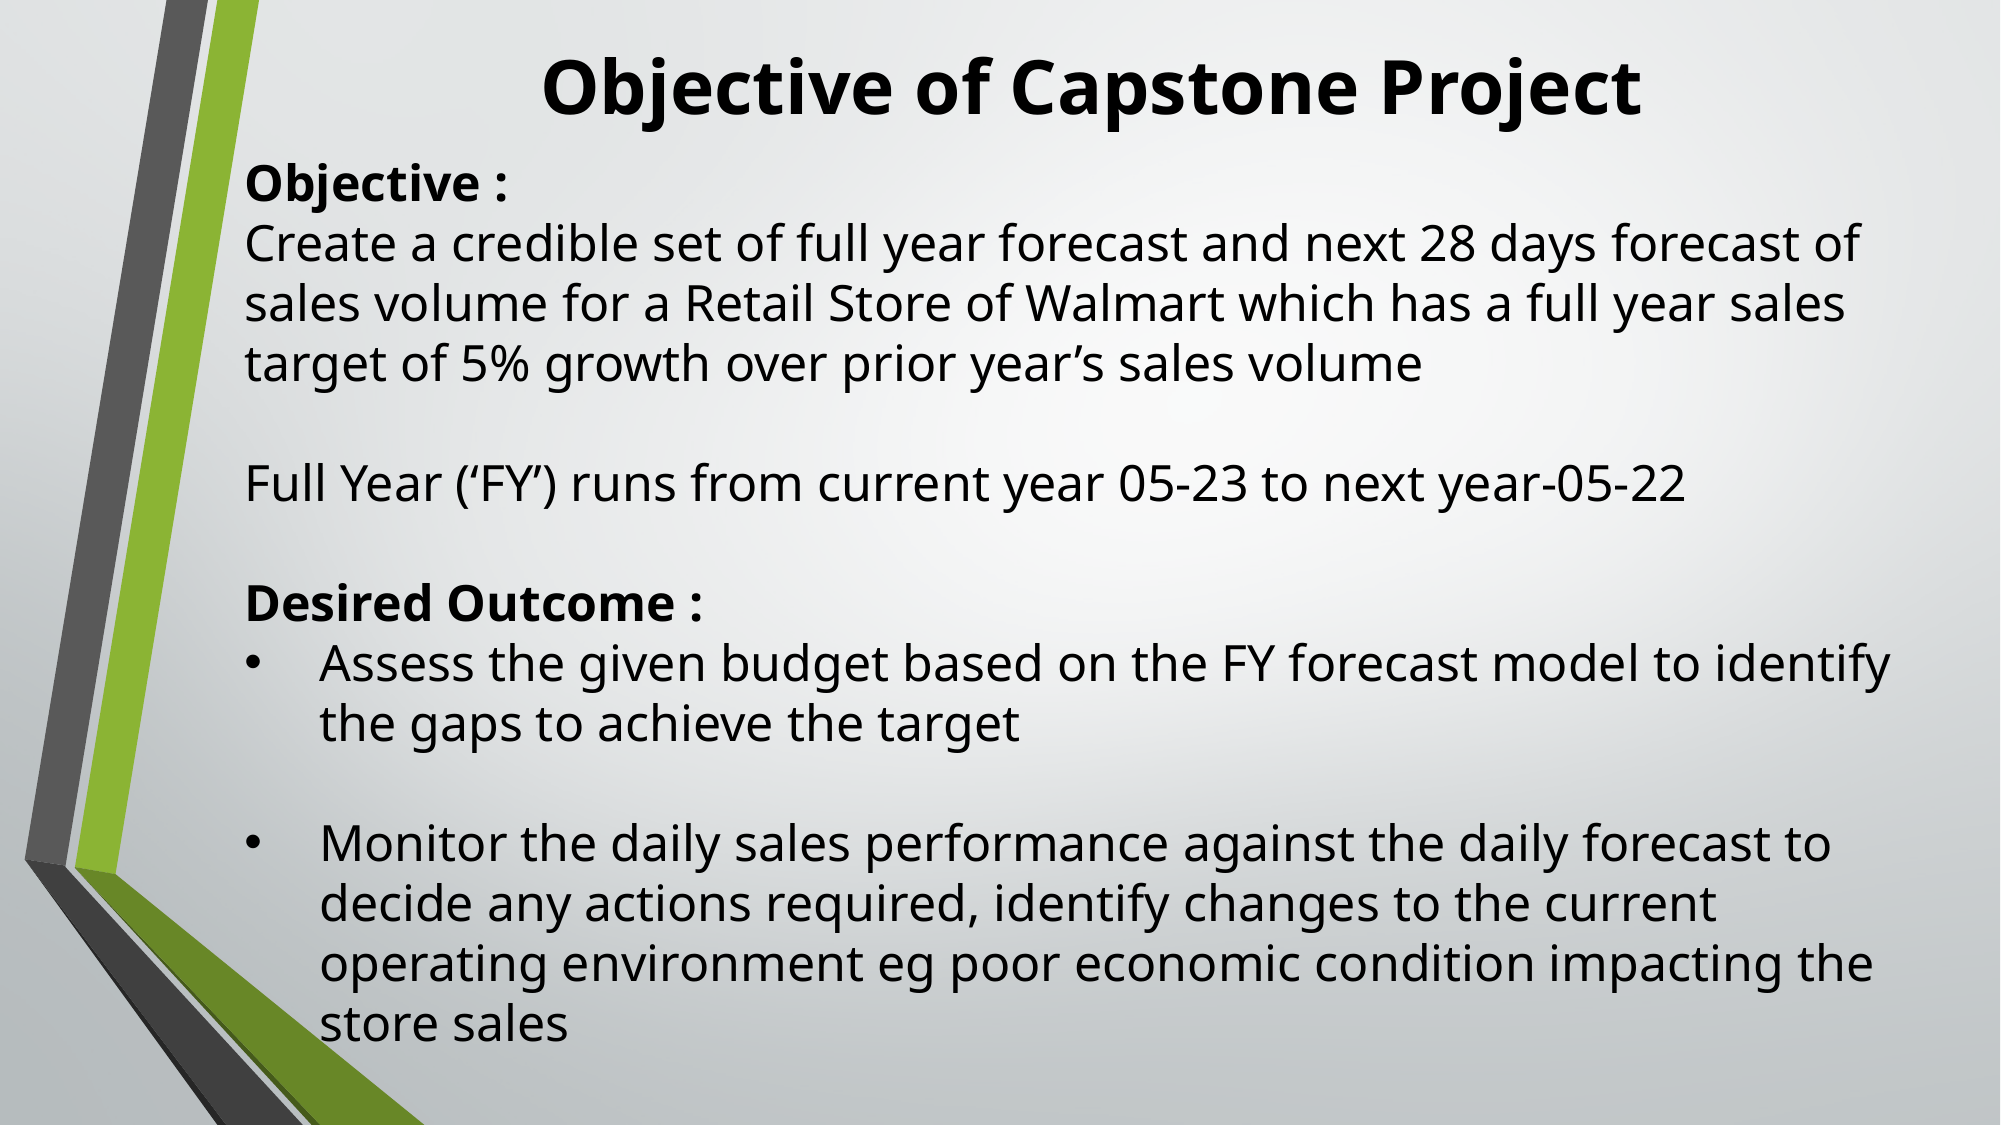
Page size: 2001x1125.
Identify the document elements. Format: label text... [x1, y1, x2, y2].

title Objective of Capstone Project [236, 31, 1948, 129]
text_box Objective : Create a credible set of full year forecast and next 28 days forecast of sales volume for a Retail Store of Walmart which has a full year sales target of 5% growth over prior year’s sales volume Full Year (‘FY’) runs from current year 05-23 to next year-05-22 Desired Outcome : Assess the given budget based on the FY forecast model to identify the gaps to achieve the target Monitor the daily sales performance against the daily forecast to decide any actions required, identify changes to the current operating environment eg poor economic condition impacting the store sales [229, 143, 1955, 1059]
